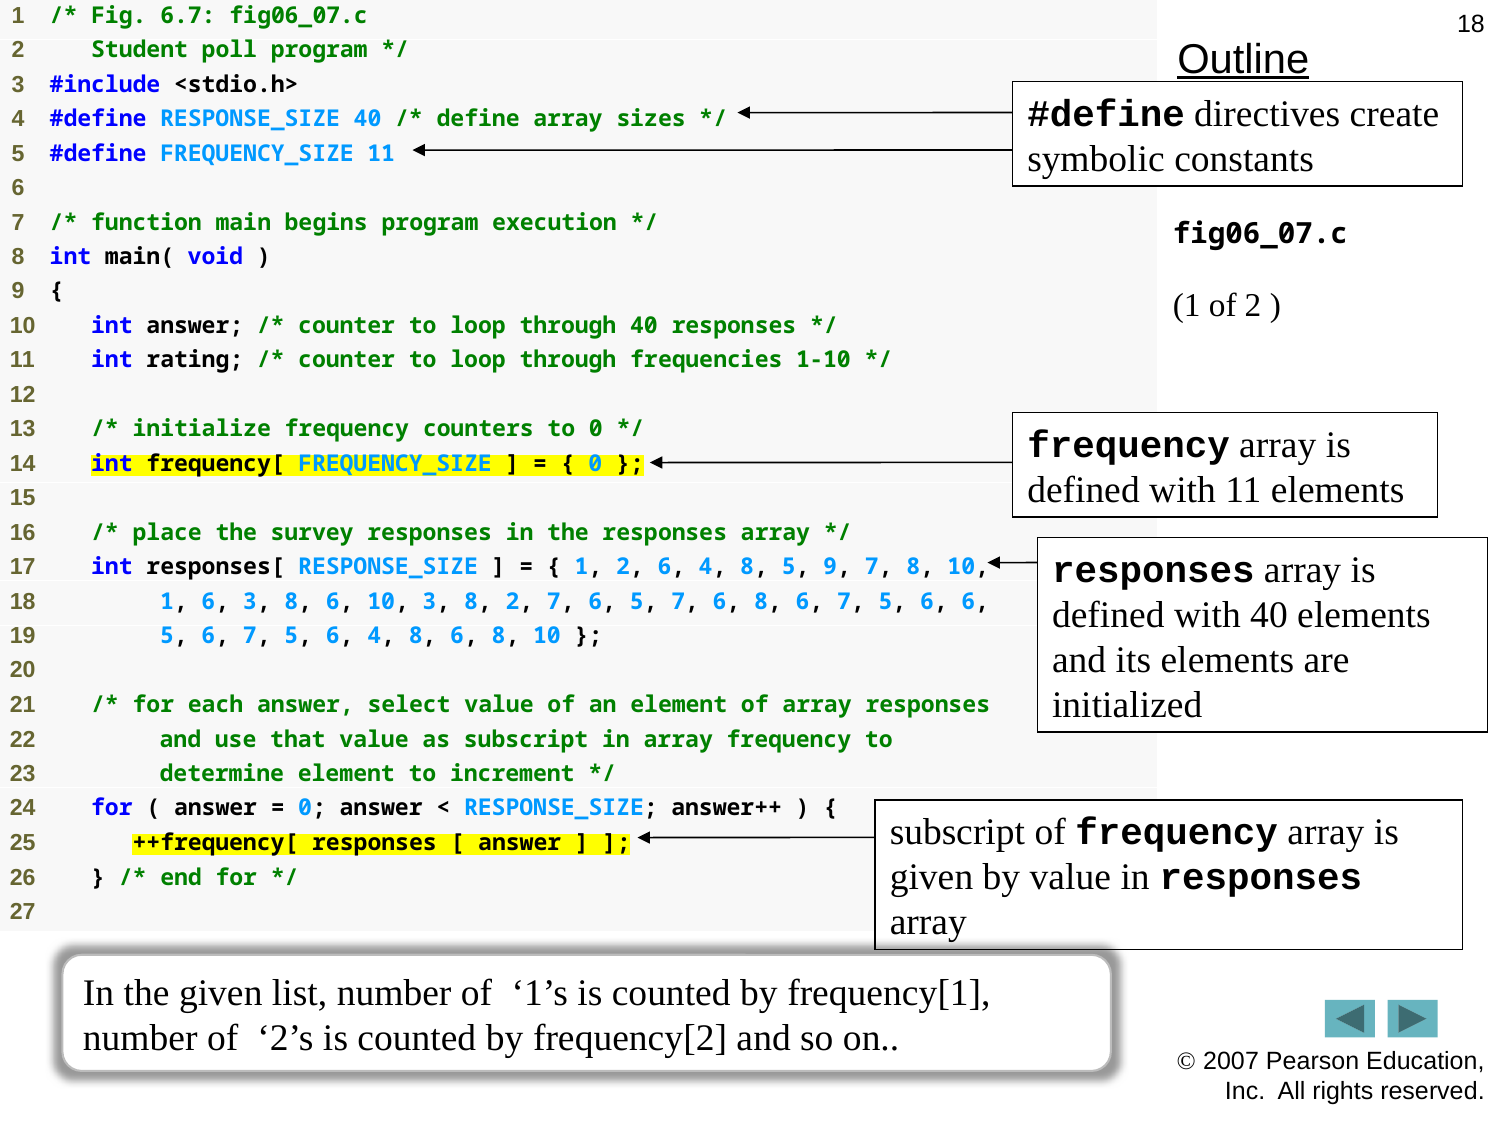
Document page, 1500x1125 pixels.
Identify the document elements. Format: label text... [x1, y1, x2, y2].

text_box Outline [1162, 24, 1500, 90]
text_box subscript of frequency array is given by value in responses array [1159, 799, 1463, 950]
text_box responses array is defined with 40 elements and its elements are initialized [1159, 537, 1488, 733]
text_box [0, 0, 1159, 960]
text_box #define directives create symbolic constants [1159, 81, 1463, 187]
text_box In the given list, number of ‘1’s is counted by frequency[1], number of ‘2’s is counted by frequency[2] and so on.. [61, 960, 1112, 1072]
text_box fig06_07.c (1 of 2 ) [1172, 207, 1473, 331]
text_box frequency array is defined with 11 elements [1159, 412, 1438, 518]
slide_number 18 [1159, 0, 1500, 79]
